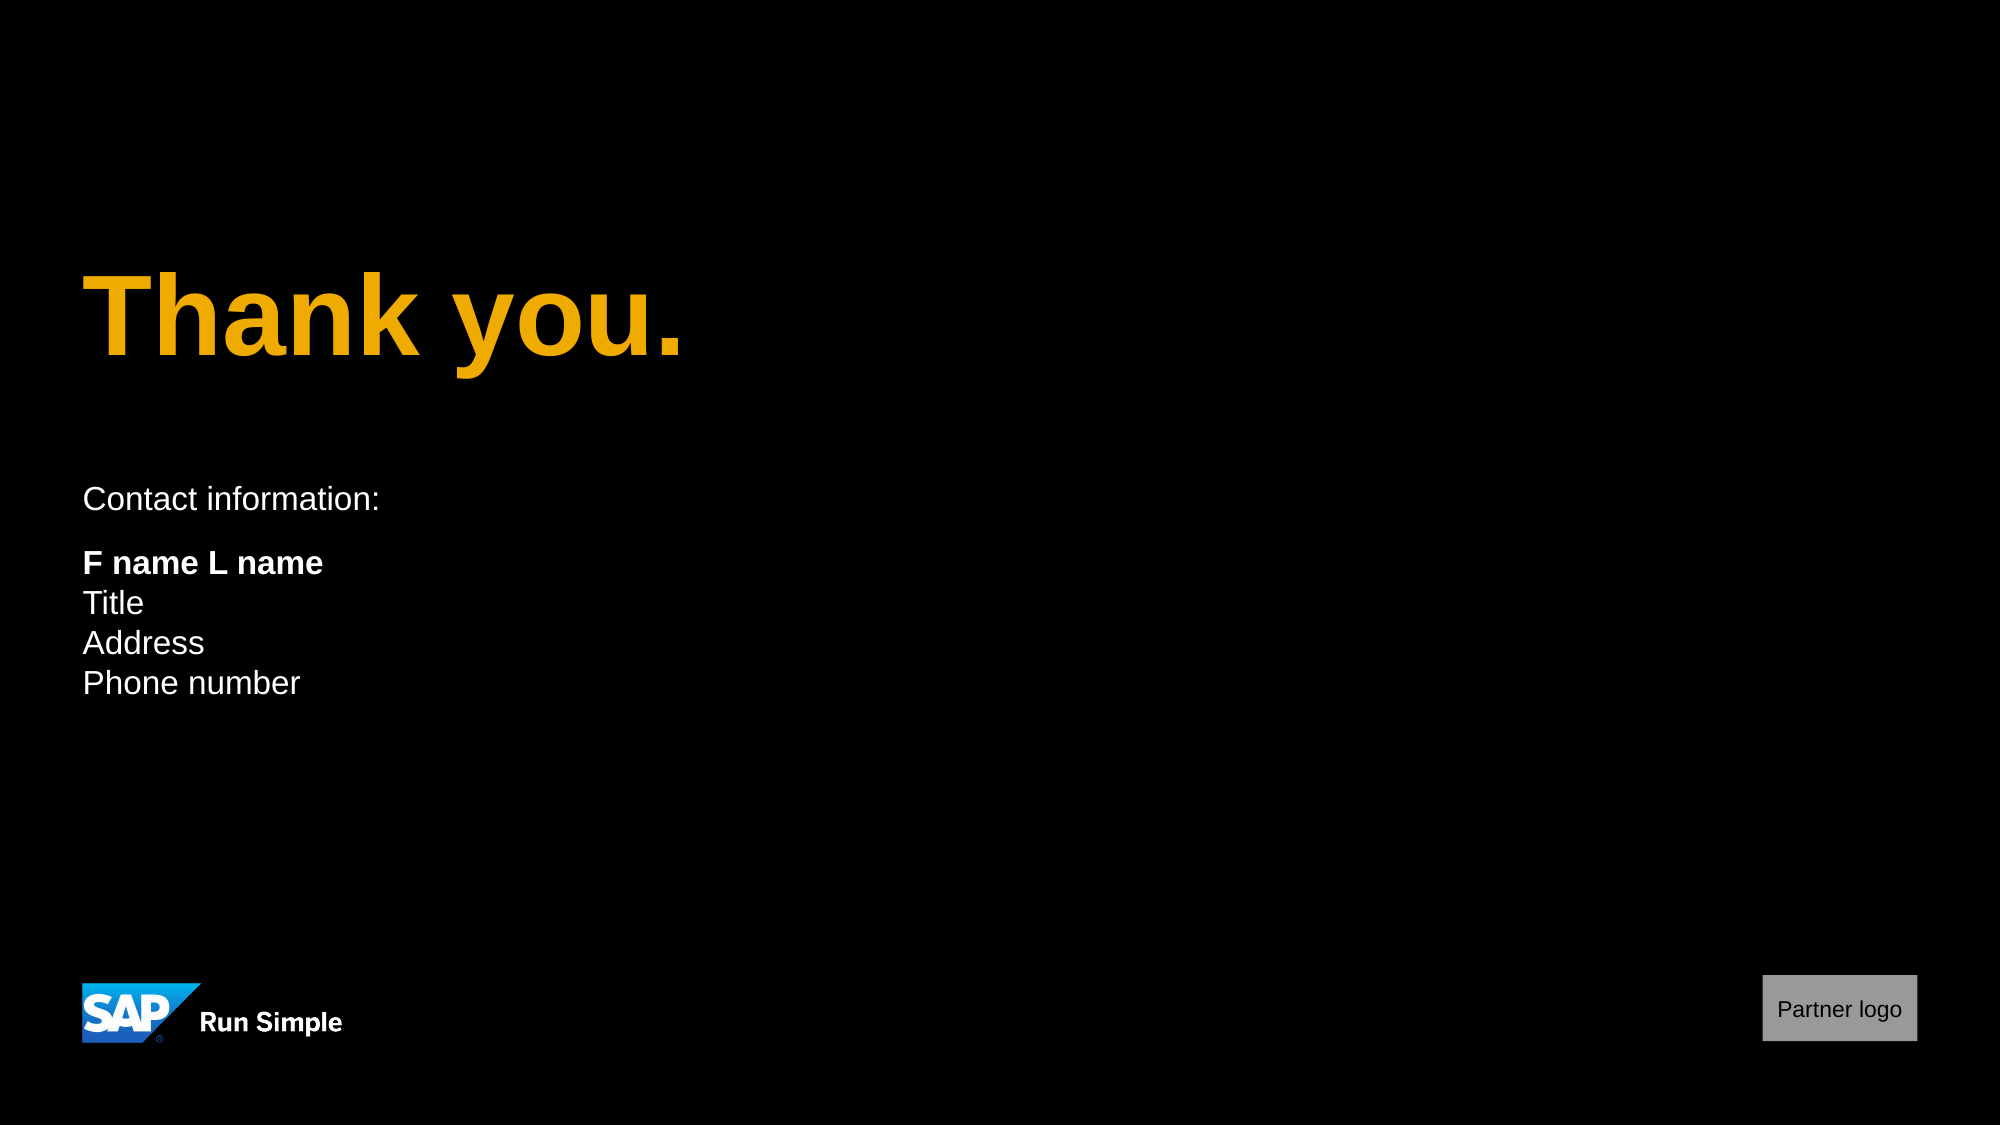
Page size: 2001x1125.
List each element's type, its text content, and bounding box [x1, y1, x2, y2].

title Thank you. [82, 240, 1001, 393]
list Contact information: F name L name Title Address Phone number [82, 476, 1001, 887]
picture [82, 983, 342, 1043]
text_box Partner logo [1762, 975, 1918, 1042]
